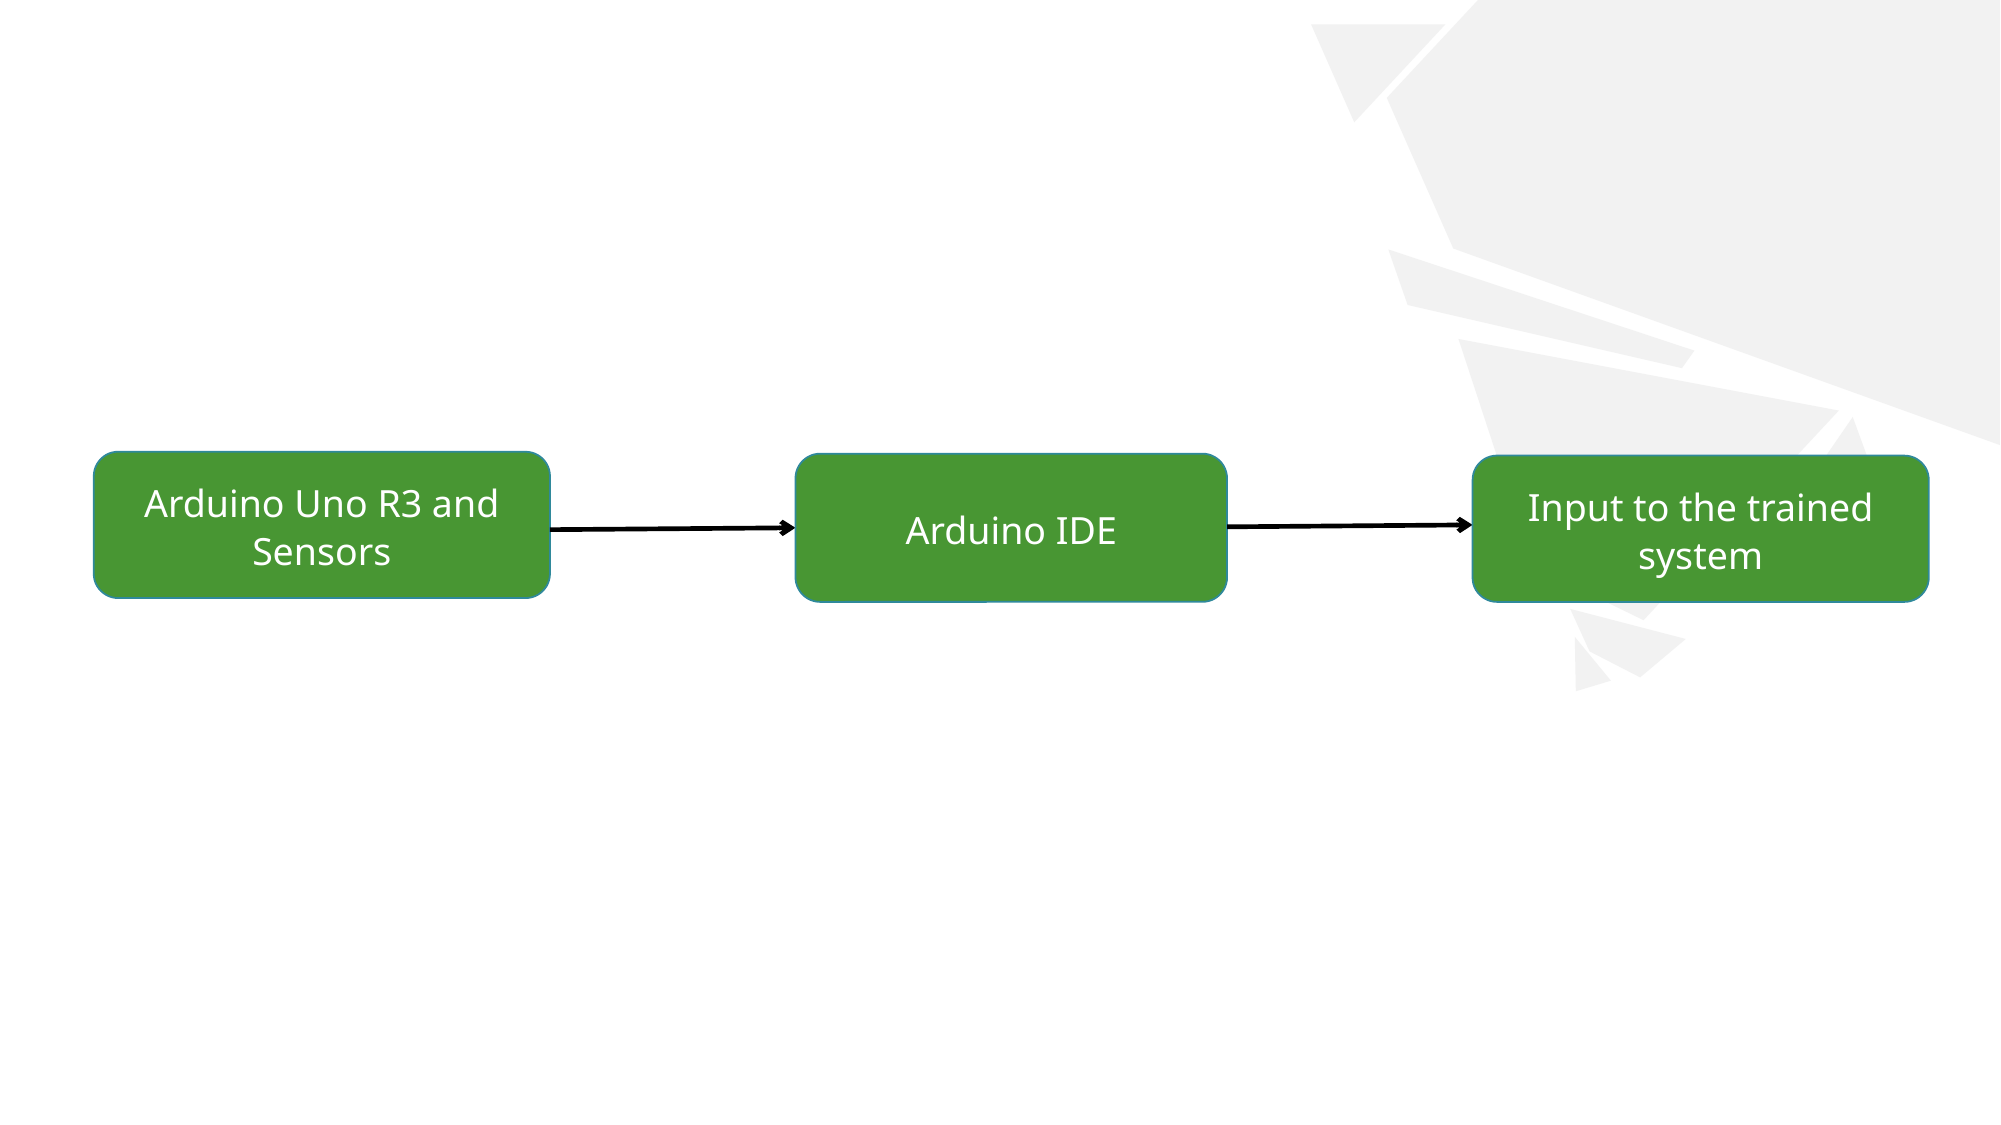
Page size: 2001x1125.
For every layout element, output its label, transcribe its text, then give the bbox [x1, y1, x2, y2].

text_box Input to the trained system [1471, 454, 1930, 603]
text_box Arduino IDE [794, 452, 1228, 603]
text_box Arduino Uno R3 and Sensors [92, 450, 551, 599]
